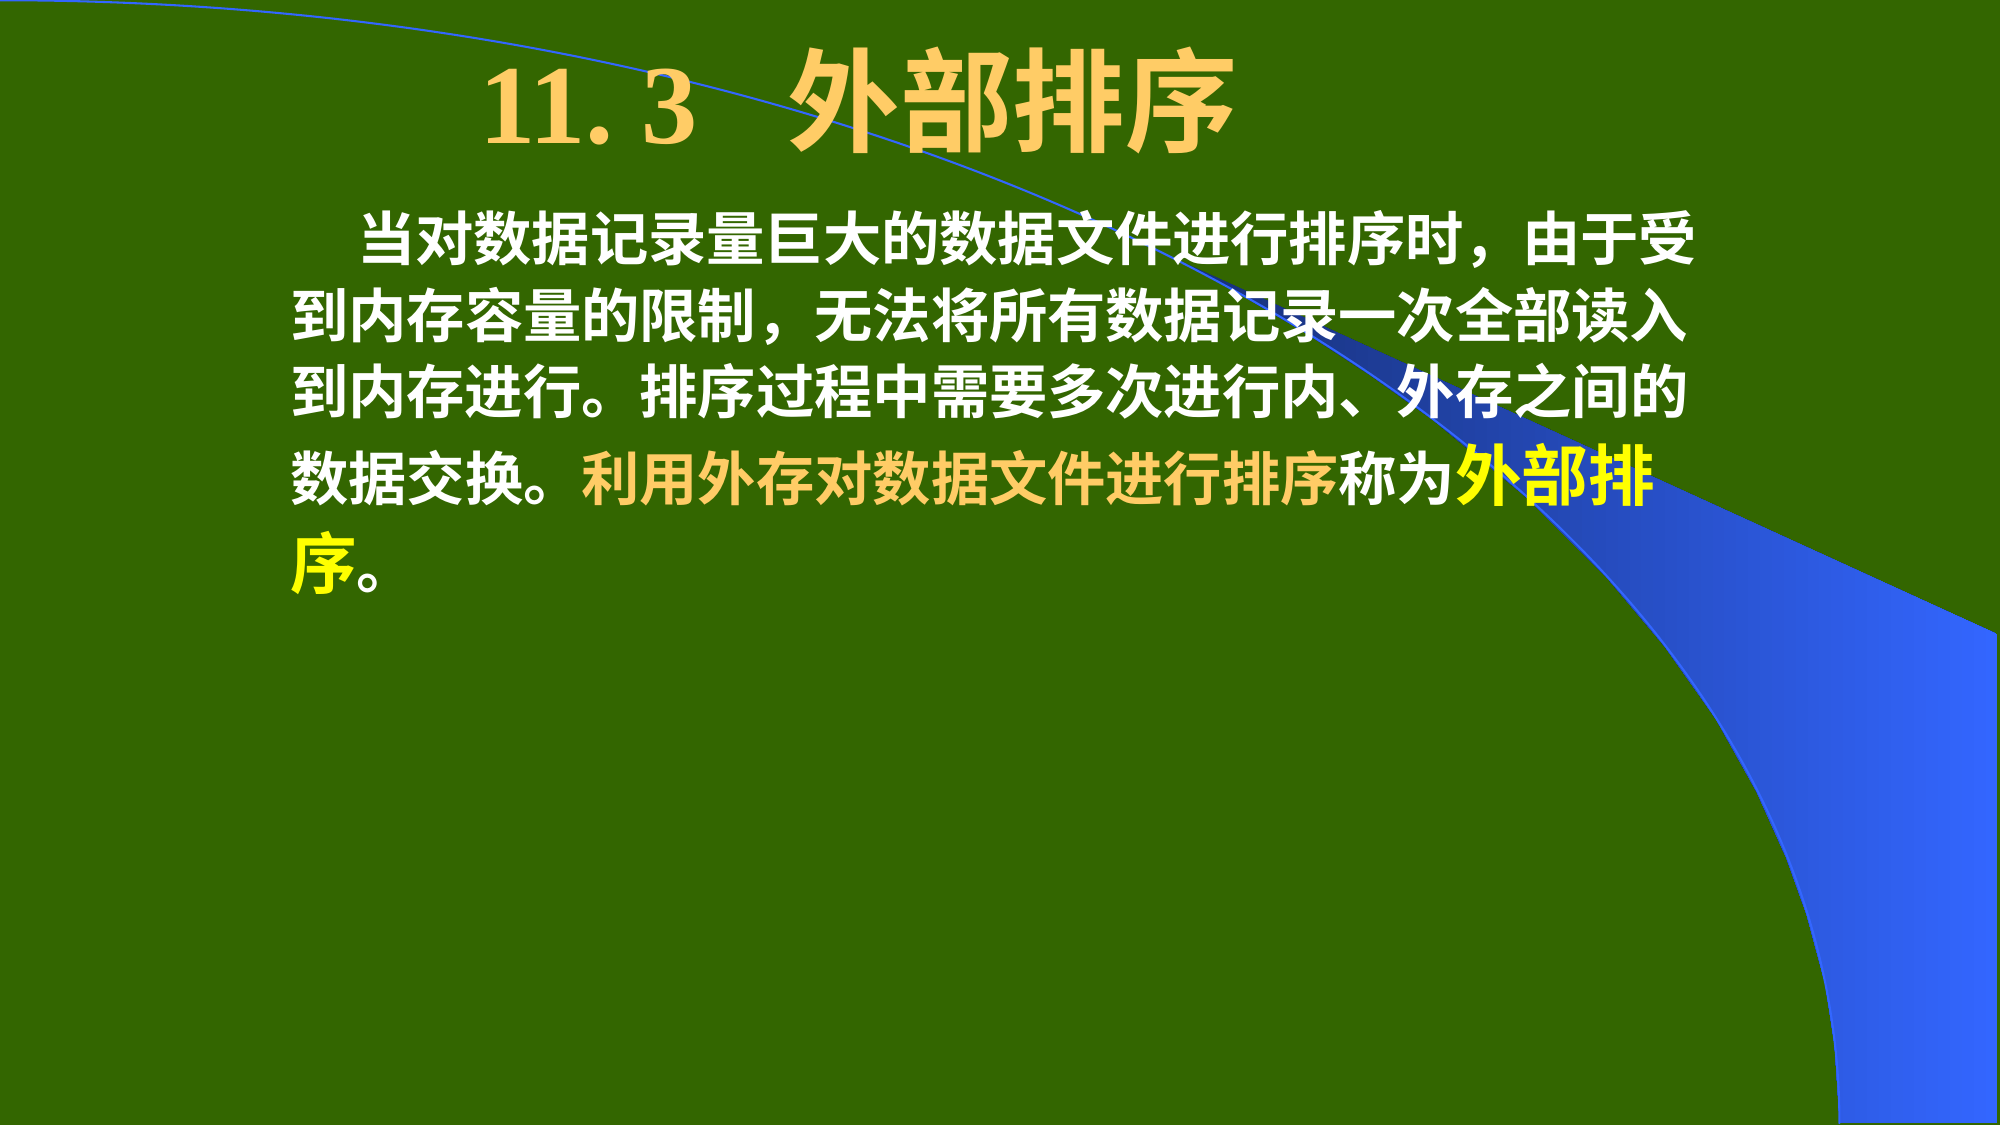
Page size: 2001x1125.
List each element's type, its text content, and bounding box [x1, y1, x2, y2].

title 11. 3 外部排序 [375, 24, 1343, 173]
text_box 当对数据记录量巨大的数据文件进行排序时，由于受到内存容量的限制，无法将所有数据记录一次全部读入到内存进行。排序过程中需要多次进行内、外存之间的数据交换。利用外存对数据文件进行排序称为外部排序。 [275, 187, 1725, 610]
